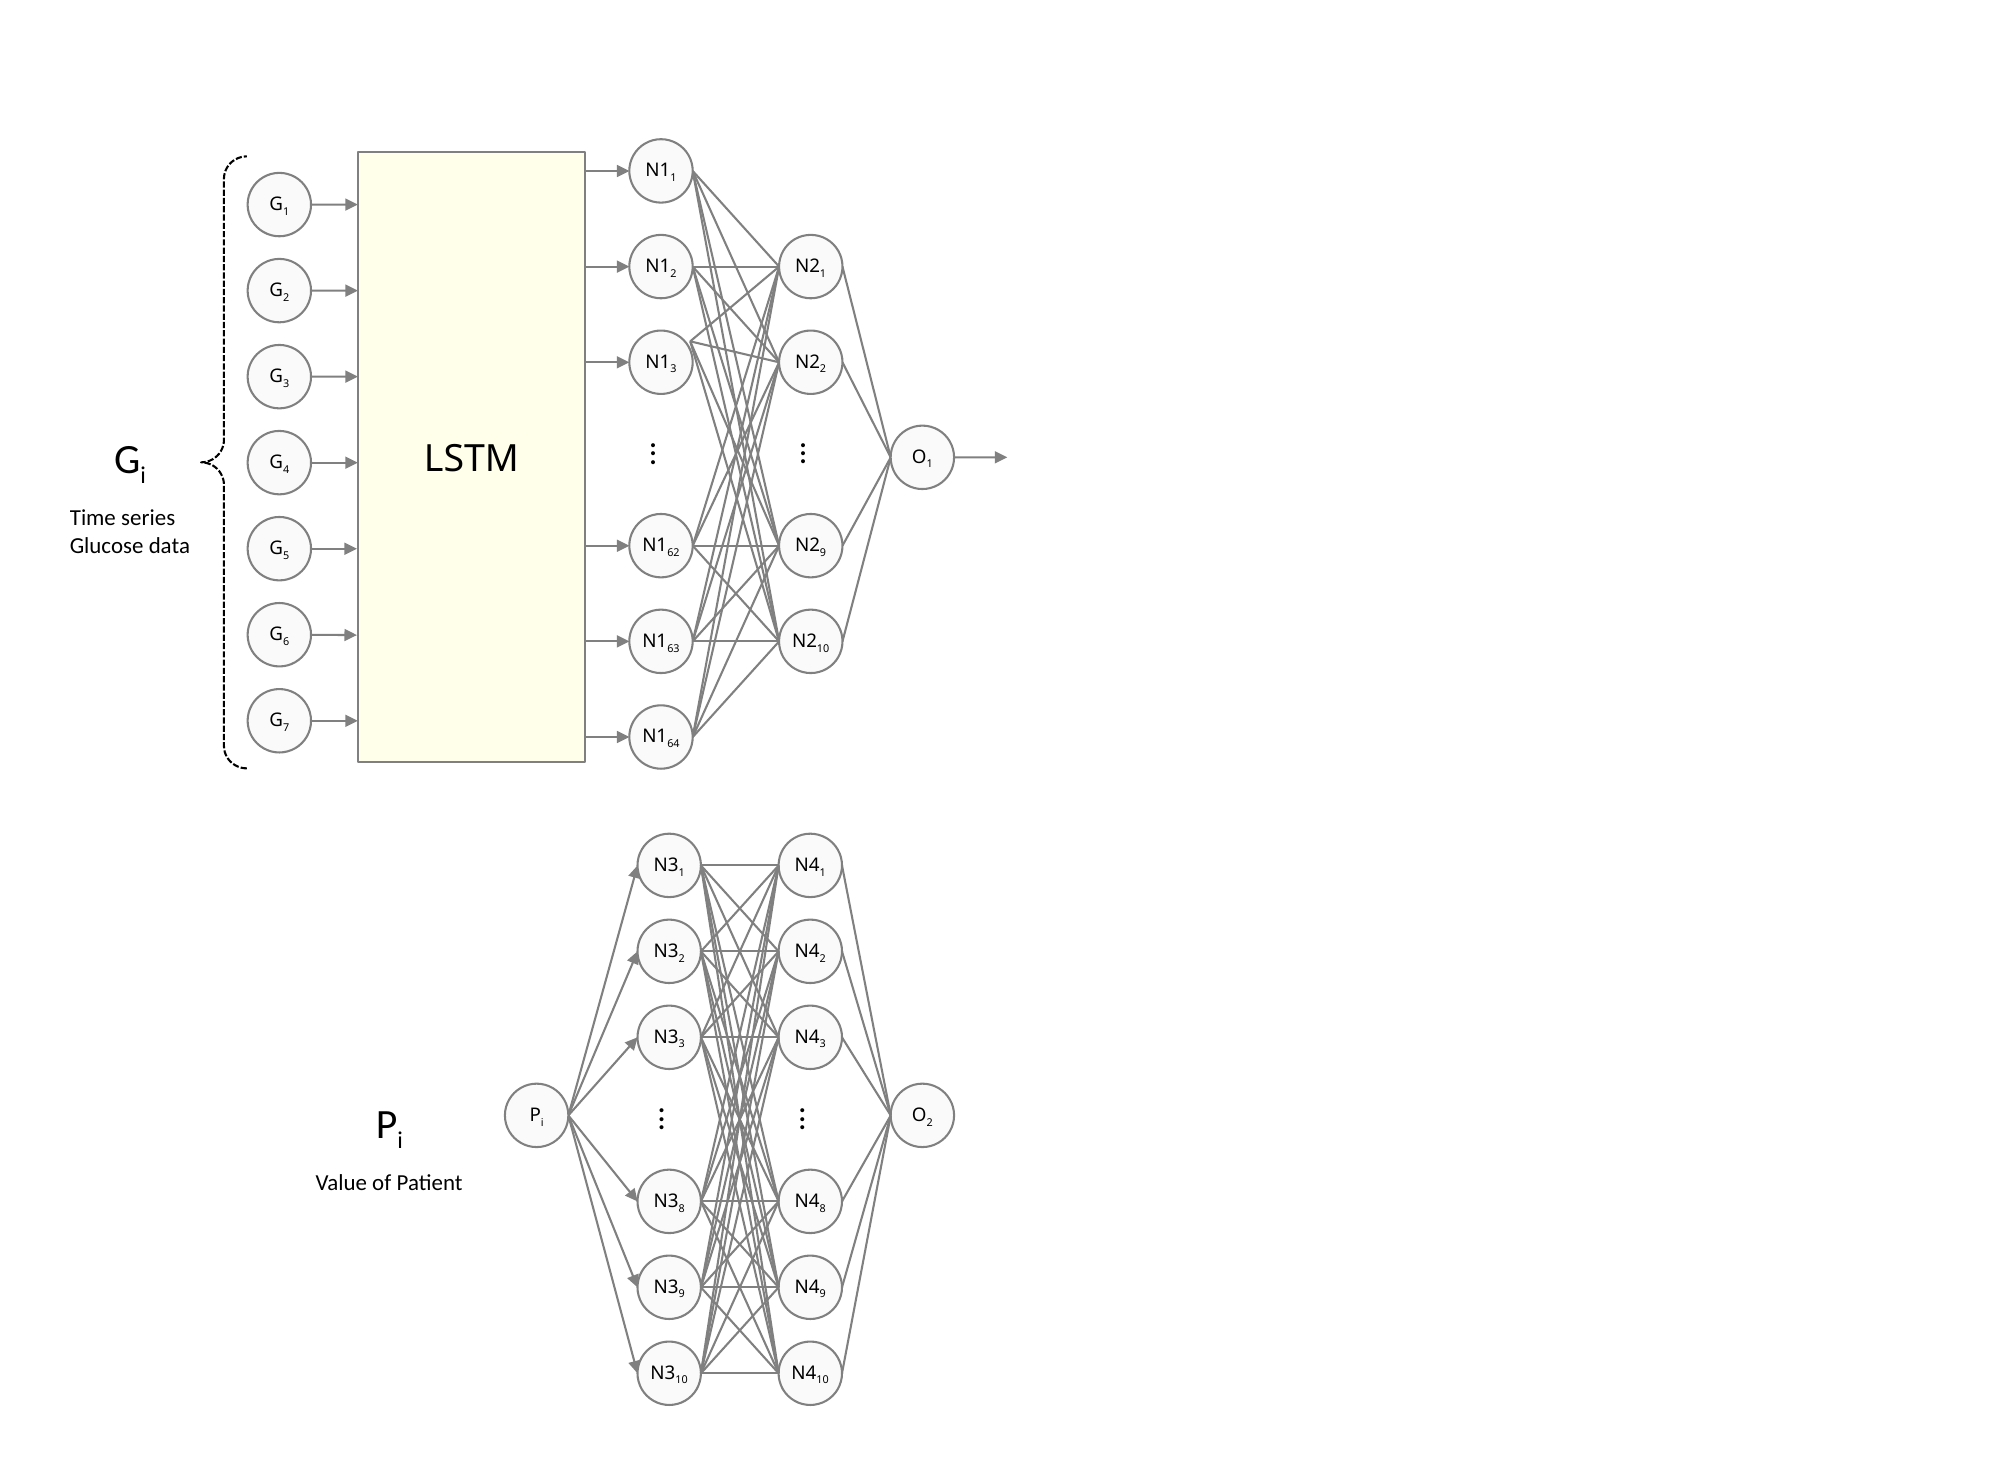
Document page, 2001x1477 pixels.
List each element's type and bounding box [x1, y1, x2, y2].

text_box [299, 833, 955, 1405]
text_box [54, 139, 955, 769]
